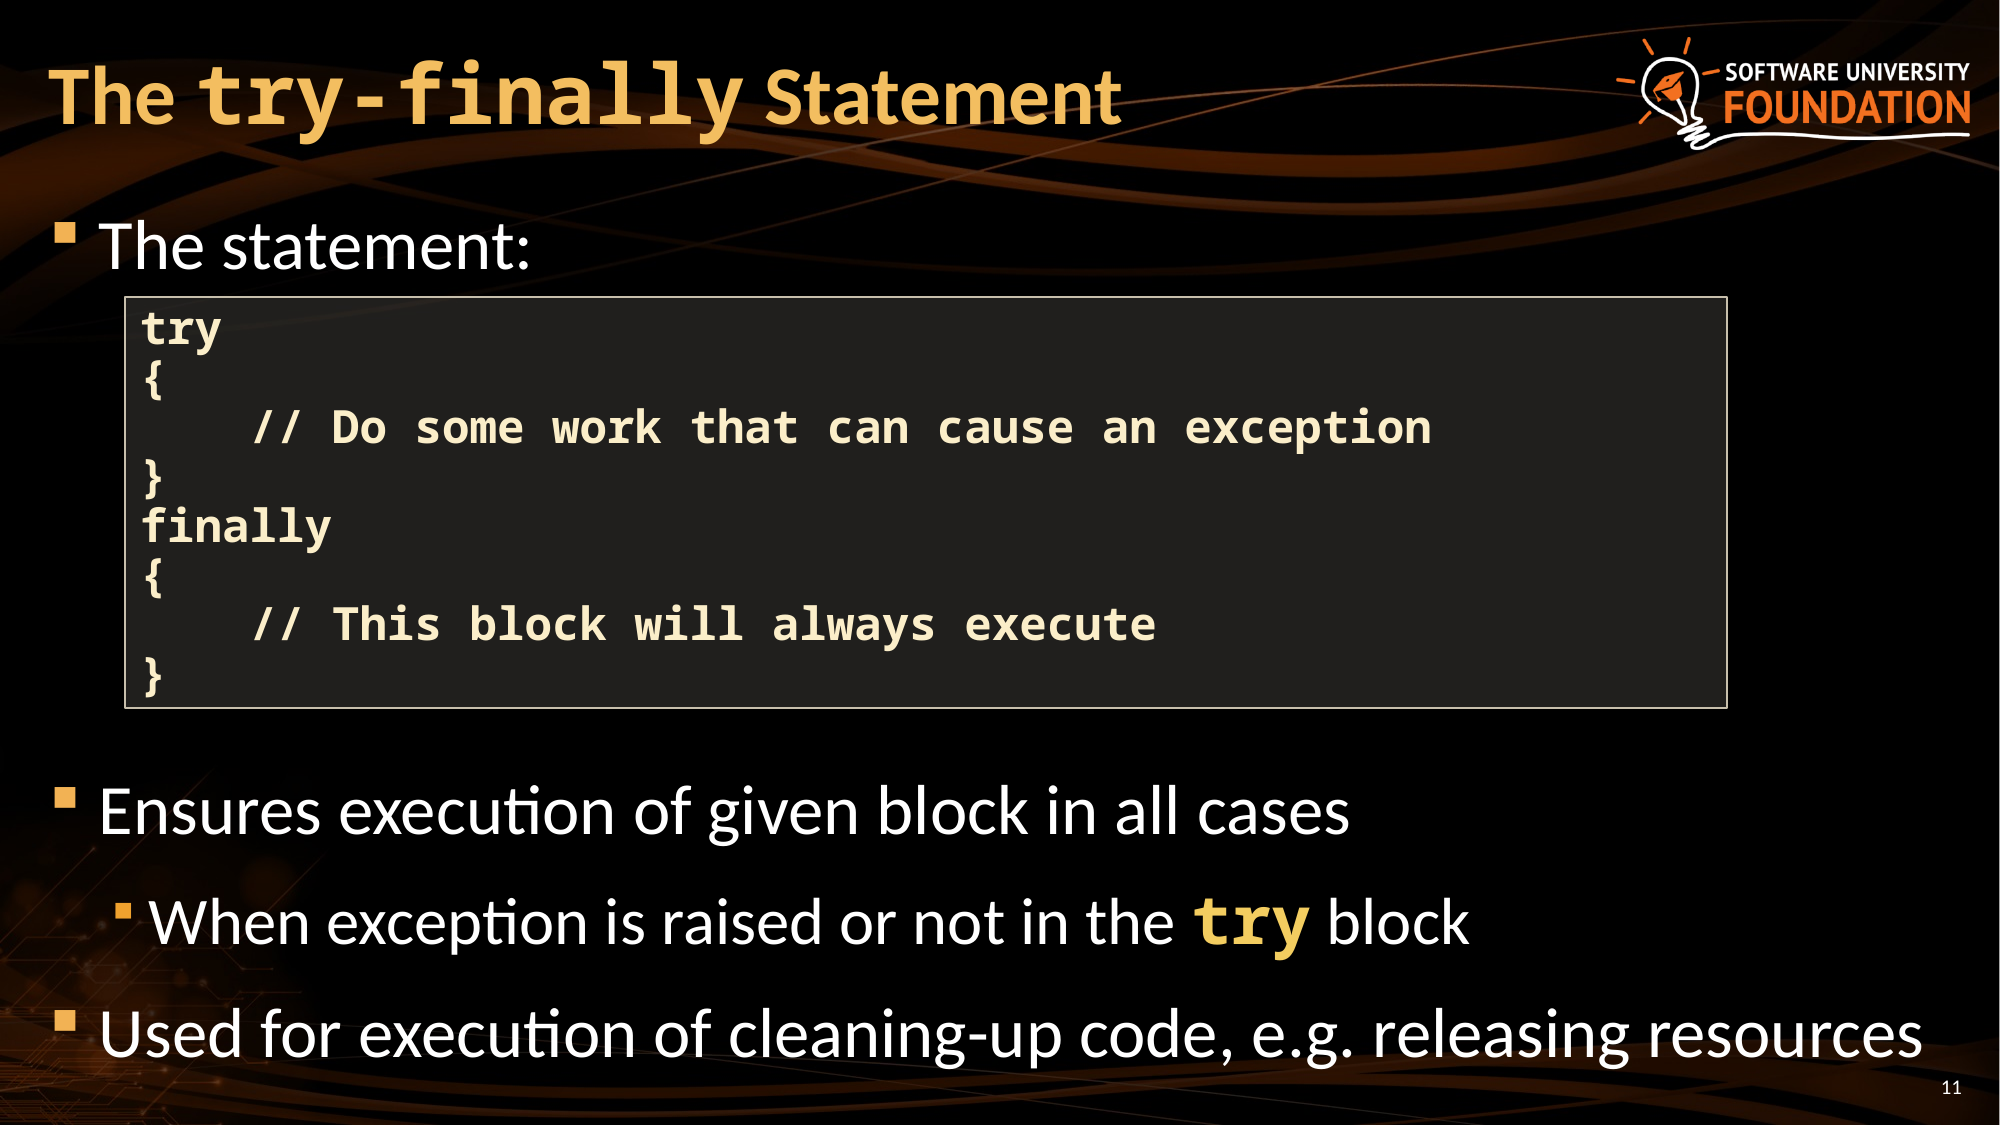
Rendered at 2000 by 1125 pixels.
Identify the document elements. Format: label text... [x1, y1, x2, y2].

picture [0, 0, 2000, 1125]
list The statement: Ensures execution of given block in all cases When exception is raised or not in the try block Used for execution of cleaning-up code, e.g. releasing resources [31, 188, 1968, 1103]
text_box try { // Do some work that can cause an exception } finally { // This block will always execute } [124, 297, 1727, 708]
title The try-finally Statement [30, 6, 1602, 189]
